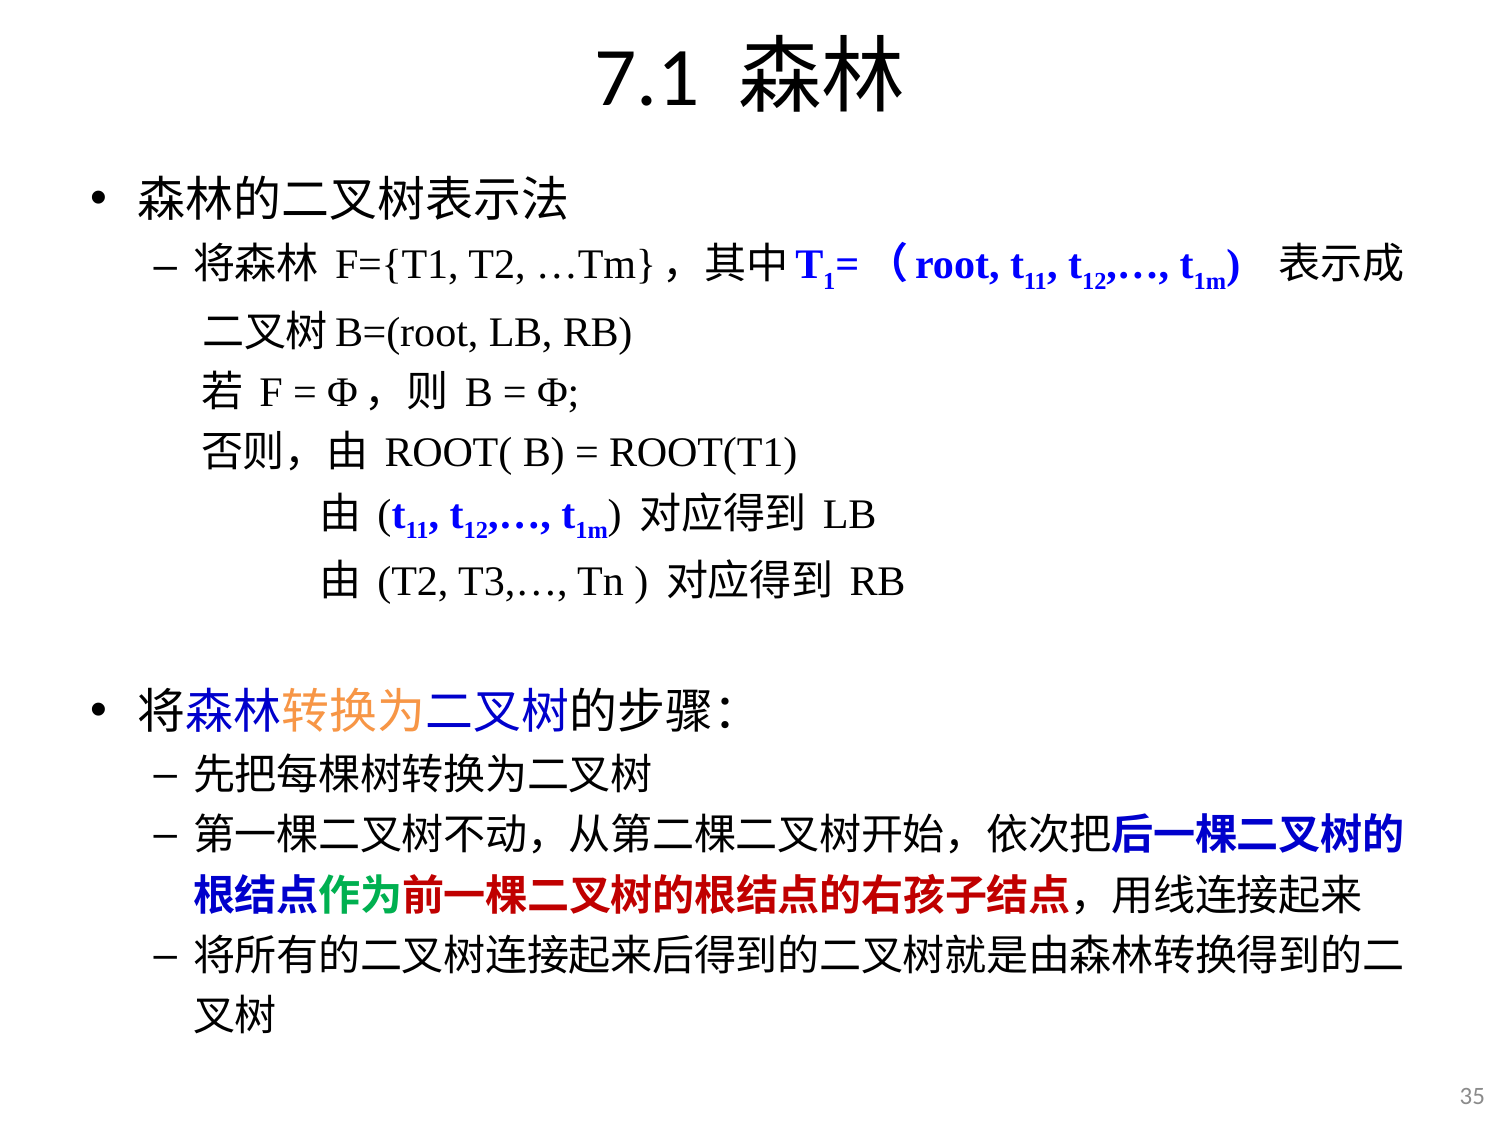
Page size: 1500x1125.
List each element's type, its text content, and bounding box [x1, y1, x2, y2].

title 7.1 森林 [75, 0, 1425, 149]
slide_number 35 [1435, 1065, 1500, 1125]
list 森林的二叉树表示法 将森林 F={T1, T2, …Tm}，其中T1=（root, t11, t12,…, t1m) 表示成 二叉树B=(root, LB, RB) 若 F = Φ，则 B = Φ; 否则，由 ROOT( B) = ROOT(T1) 由 (t11, t12,…, t1m) 对应得到 LB 由 (T2, T3,…, Tn ) 对应得到 RB 将森林转换为二叉树的步骤： 先把每棵树转换为二叉树 第一棵二叉树不动，从第二棵二叉树开始，依次把后一棵二叉树的根结点作为前一棵二叉树的根结点的右孩子结点，用线连接起来 将所有的二叉树连接起来后得到的二叉树就是由森林转换得到的二叉树 [75, 149, 1425, 1106]
